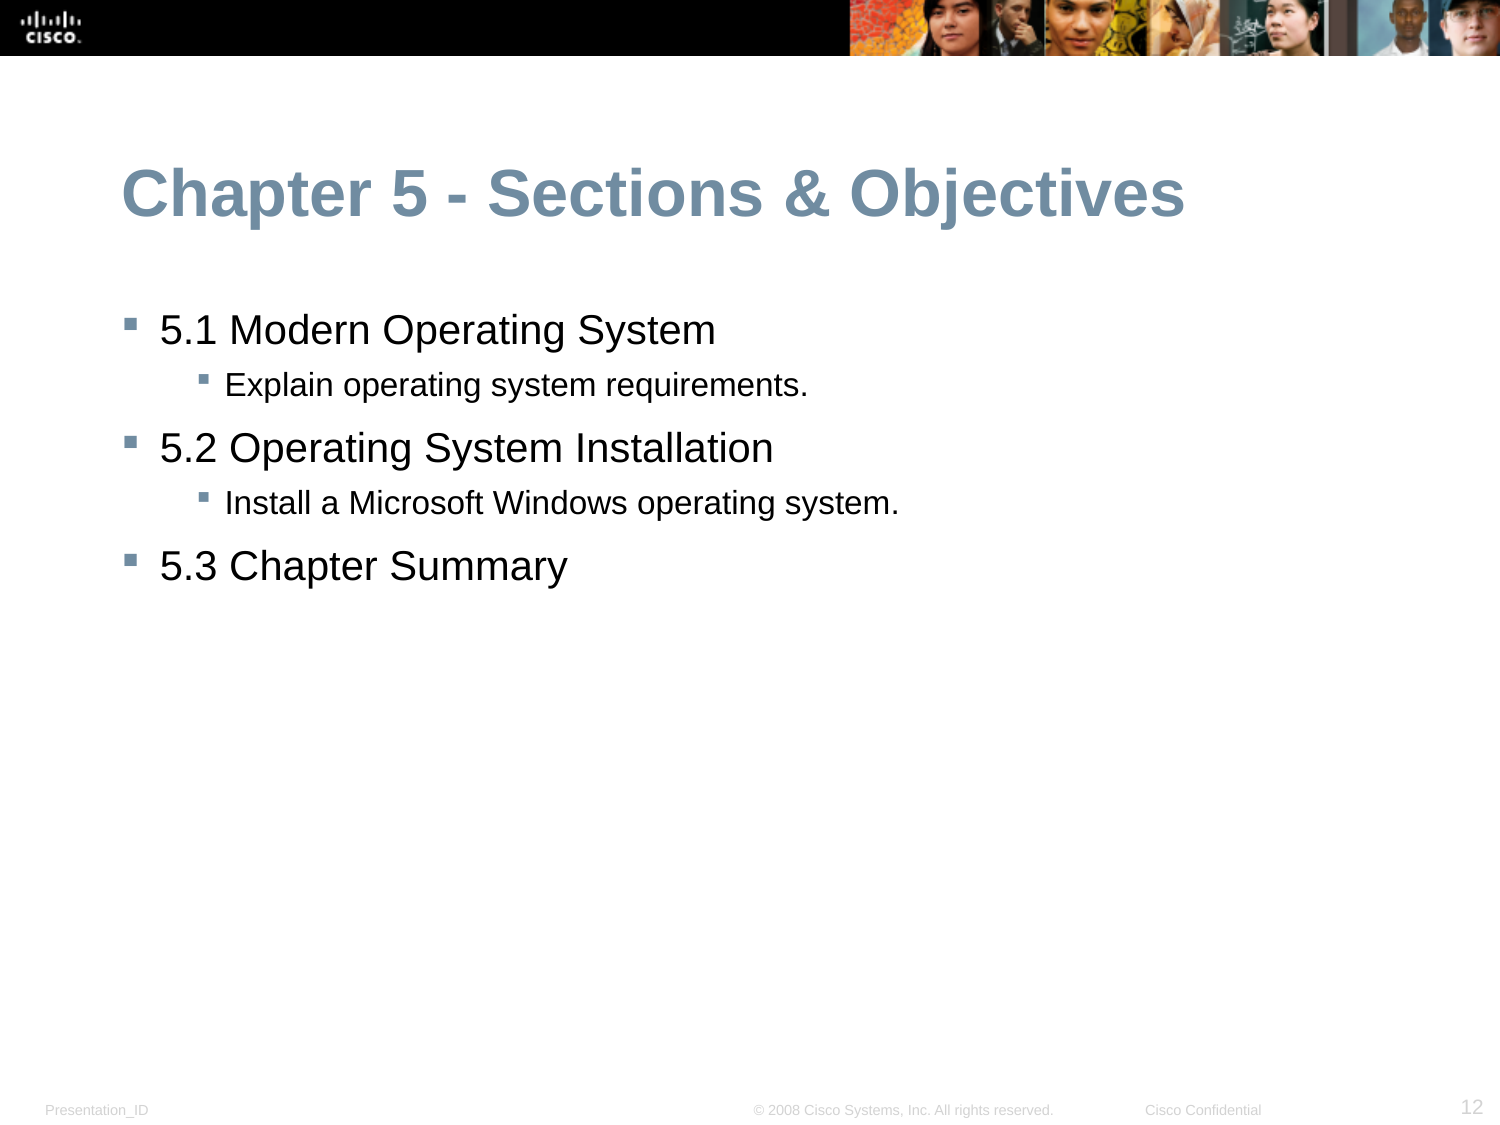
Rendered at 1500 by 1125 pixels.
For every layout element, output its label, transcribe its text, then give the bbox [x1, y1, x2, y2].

list 5.1 Modern Operating System Explain operating system requirements. 5.2 Operating System Installation Install a Microsoft Windows operating system. 5.3 Chapter Summary [107, 299, 1411, 998]
picture [0, 0, 1500, 56]
title Chapter 5 - Sections & Objectives [107, 99, 1444, 238]
